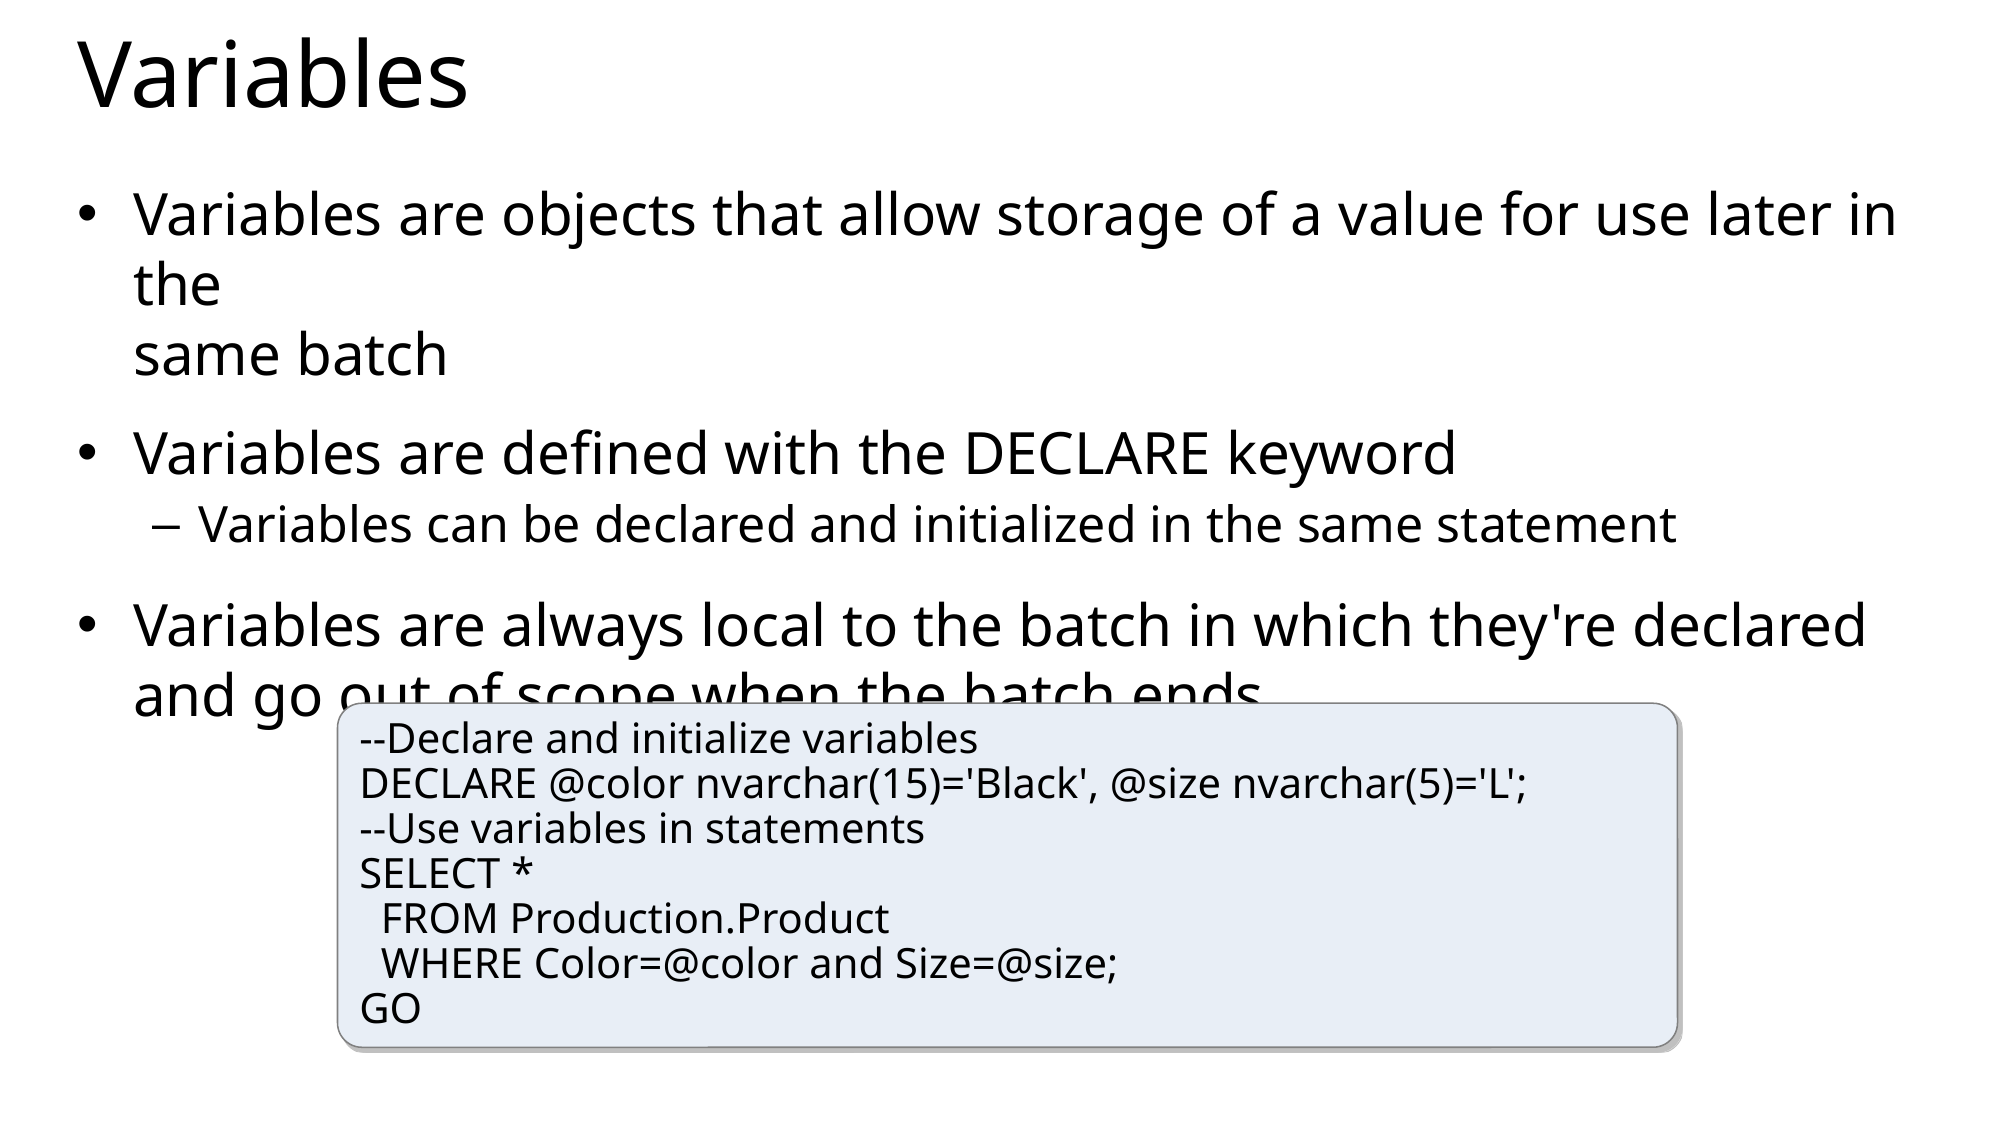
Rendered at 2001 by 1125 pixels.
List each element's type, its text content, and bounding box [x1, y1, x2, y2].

title Variables [62, 29, 1953, 170]
list Variables are objects that allow storage of a value for use later in the same batch Variables are defined with the DECLARE keyword Variables can be declared and initialized in the same statement Variables are always local to the batch in which they're declared and go out of scope when the batch ends [62, 170, 1953, 1096]
text_box --Declare and initialize variables DECLARE @color nvarchar(15)='Black', @size nvarchar(5)='L'; --Use variables in statements SELECT * FROM Production.Product WHERE Color=@color and Size=@size; GO [337, 703, 1678, 1048]
